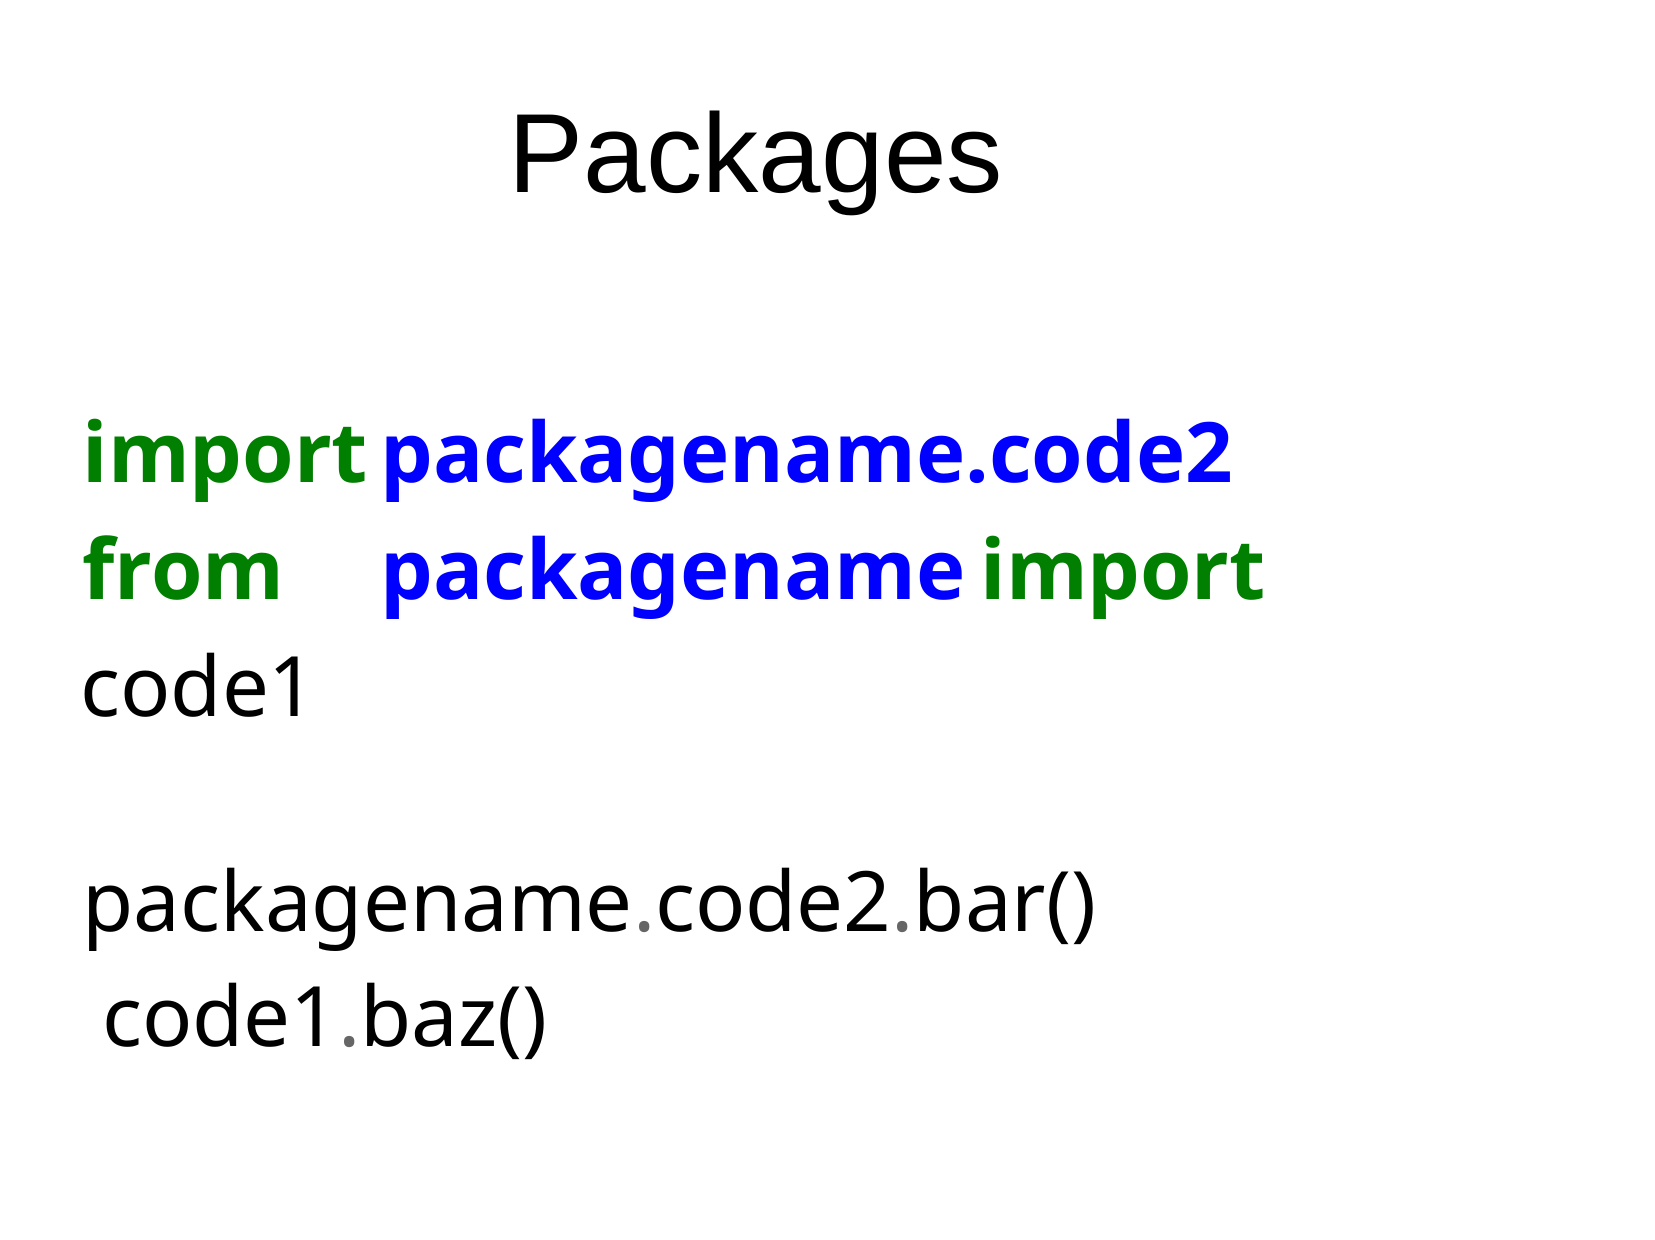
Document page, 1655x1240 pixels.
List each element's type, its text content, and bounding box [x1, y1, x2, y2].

title Packages [506, 80, 1147, 220]
text_box import packagename.code2 from packagename import code1 packagename.code2.bar() code1.baz() [80, 382, 1383, 869]
